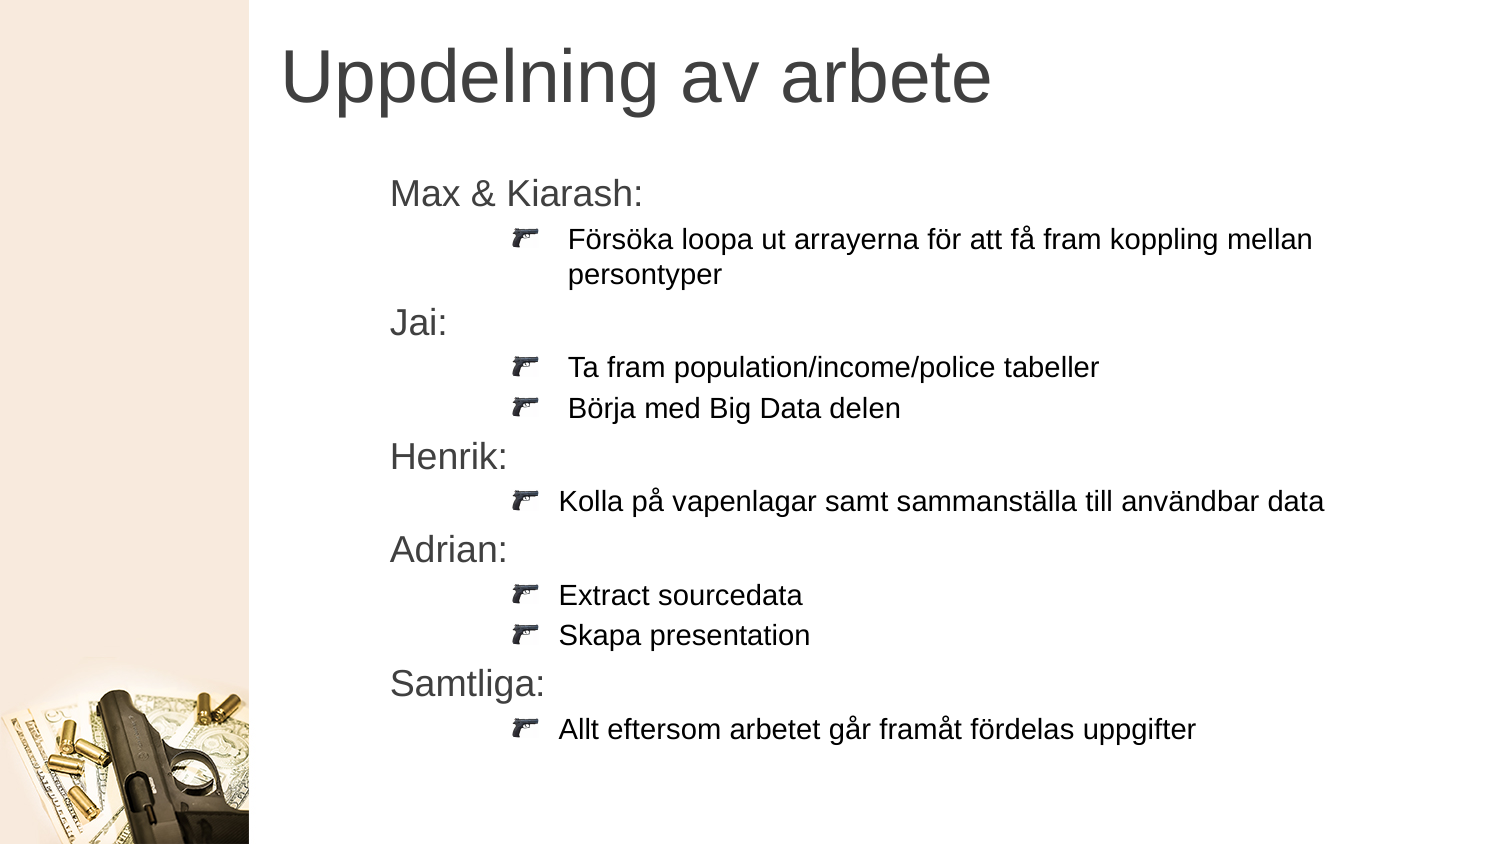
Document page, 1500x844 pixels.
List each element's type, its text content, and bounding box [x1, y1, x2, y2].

title Uppdelning av arbete [265, 0, 1500, 146]
list Max & Kiarash: Försöka loopa ut arrayerna för att få fram koppling mellan persontyper Jai: Ta fram population/income/police tabeller Börja med Big Data delen Henrik: Kolla på vapenlagar samt sammanställa till användbar data Adrian: Extract sourcedata Skapa presentation Samtliga: Allt eftersom arbetet går framåt fördelas uppgifter [324, 161, 1459, 812]
picture [0, 0, 1500, 844]
